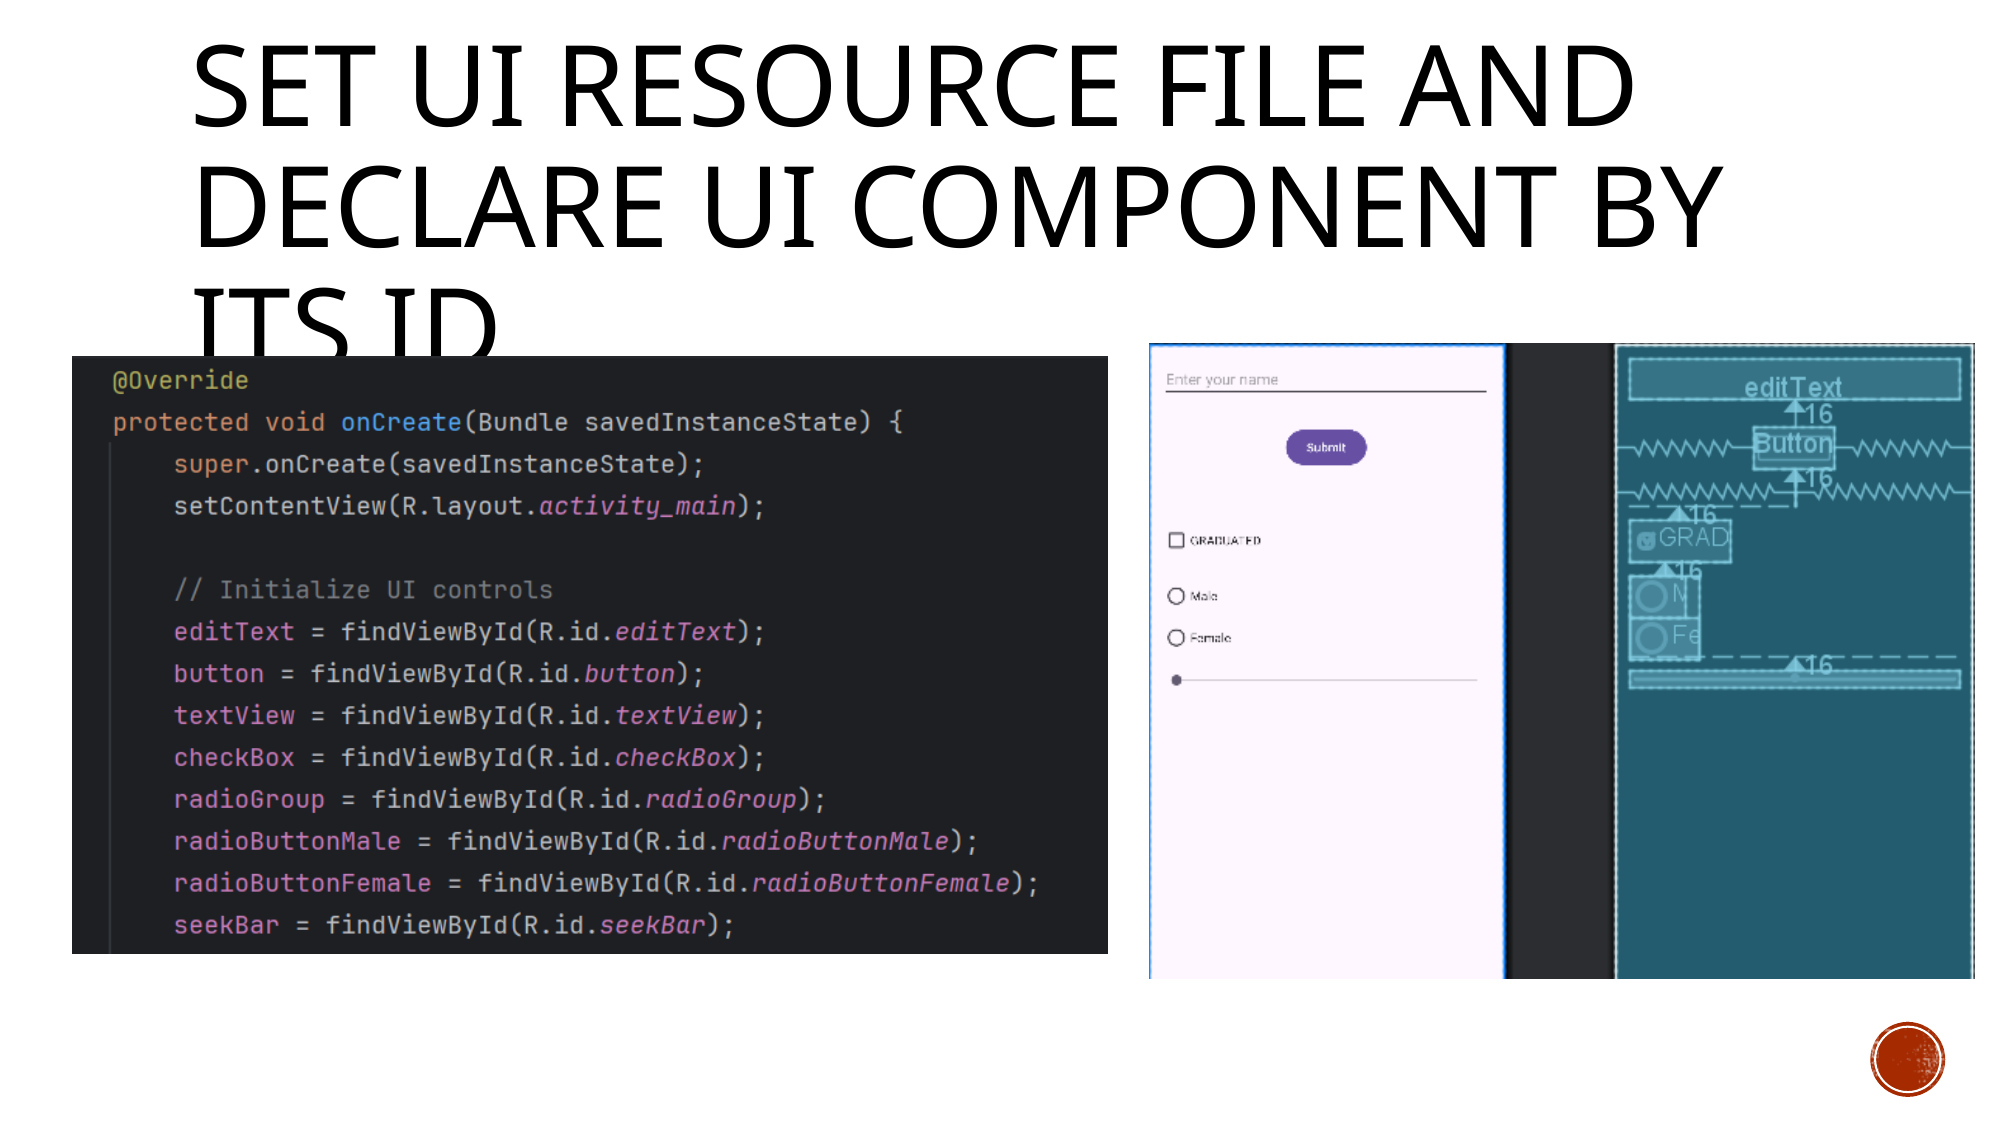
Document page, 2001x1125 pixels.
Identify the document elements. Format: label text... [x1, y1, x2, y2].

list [75, 359, 1106, 951]
picture [1149, 343, 1975, 979]
title SET UI RESOURCE FILE AND DECLARE UI COMPONENT BY ITS ID [175, 79, 1826, 344]
